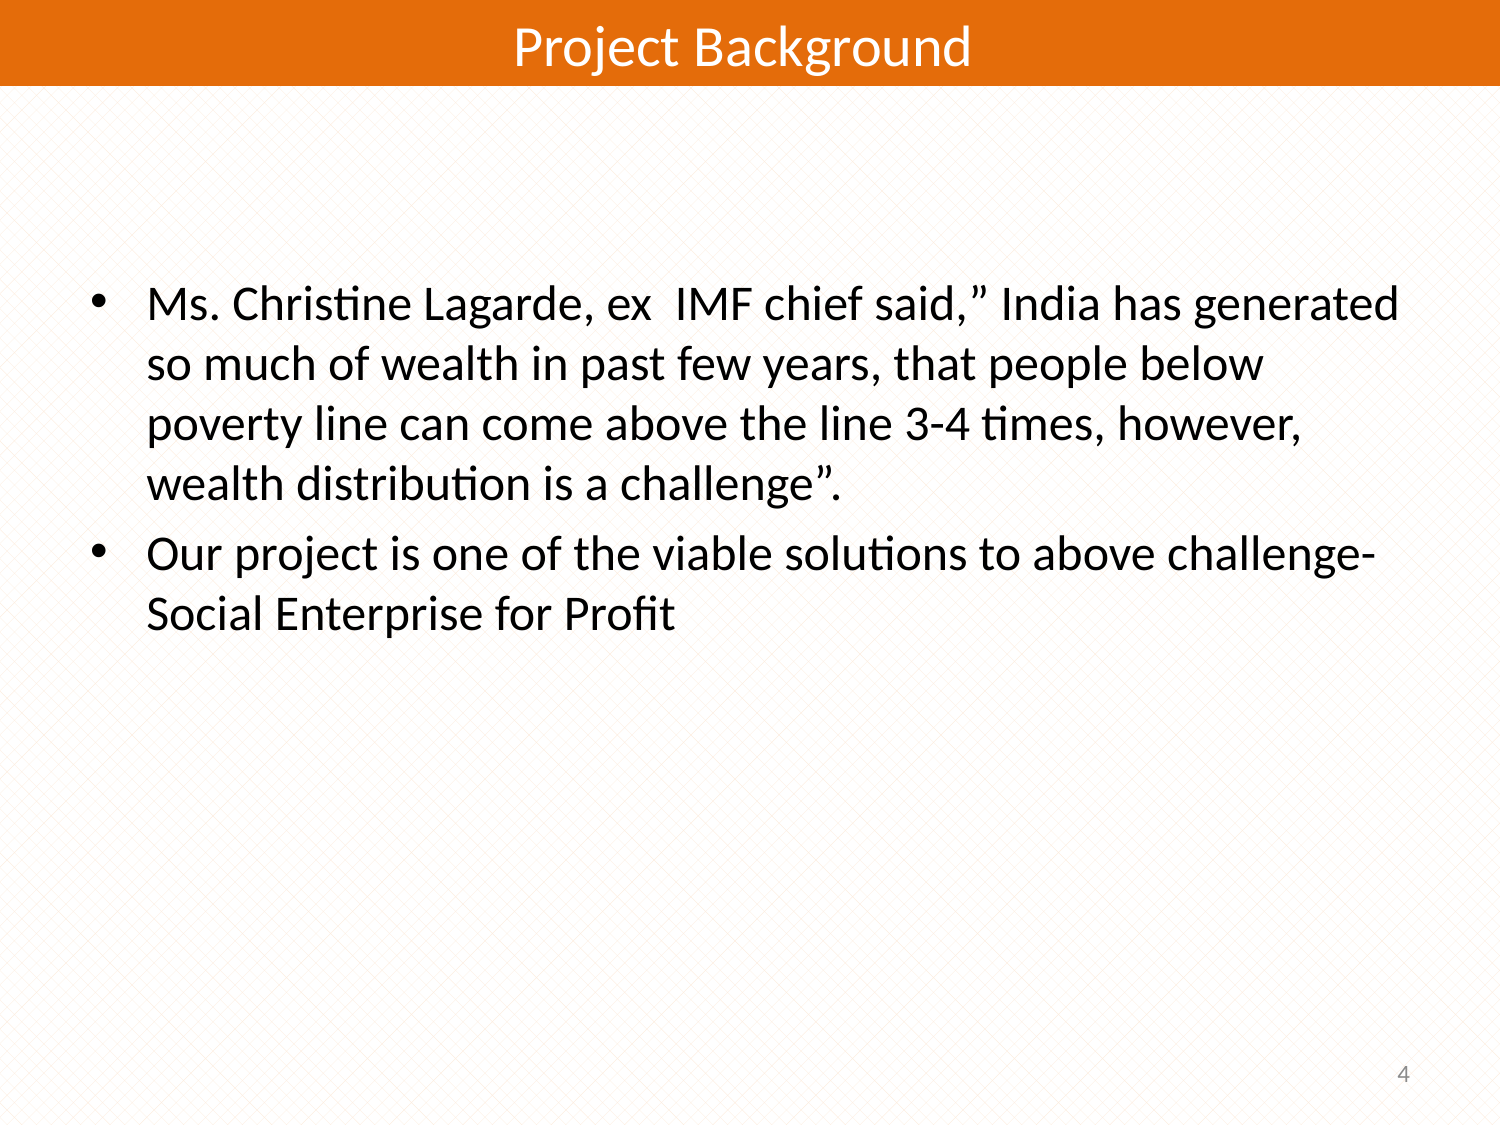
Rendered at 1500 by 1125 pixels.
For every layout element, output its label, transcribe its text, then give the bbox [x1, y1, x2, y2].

slide_number 4 [1074, 1042, 1425, 1103]
list Ms. Christine Lagarde, ex IMF chief said,” India has generated so much of wealth in past few years, that people below poverty line can come above the line 3-4 times, however, wealth distribution is a challenge”. Our project is one of the viable solutions to above challenge- Social Enterprise for Profit [75, 262, 1425, 1005]
text_box Project Background [0, 0, 1500, 86]
